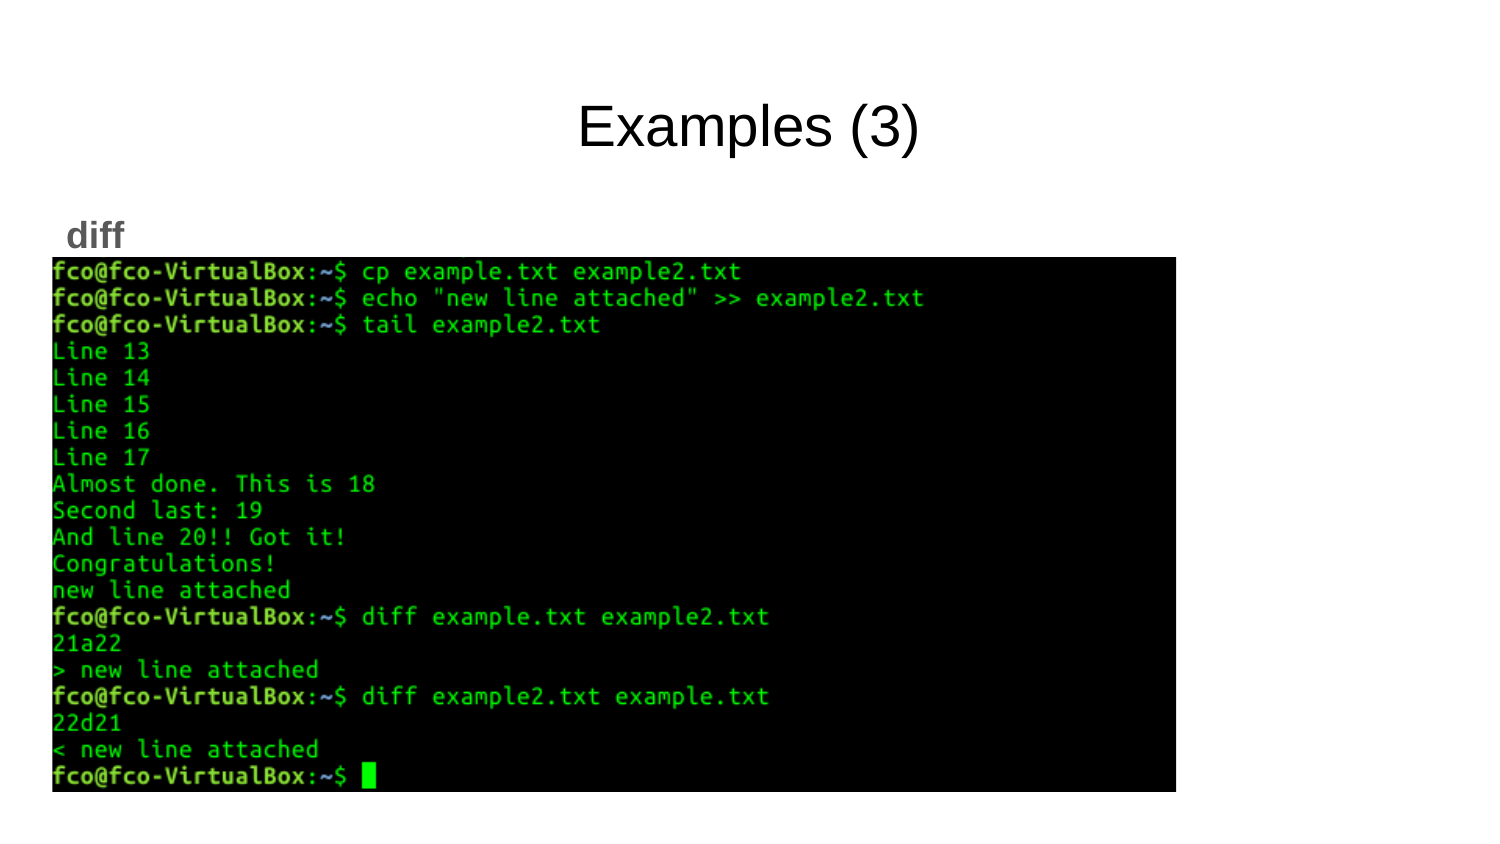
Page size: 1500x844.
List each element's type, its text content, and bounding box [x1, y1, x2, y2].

list diff [51, 189, 1449, 750]
title Examples (3) [51, 72, 1449, 167]
picture [50, 256, 1177, 793]
